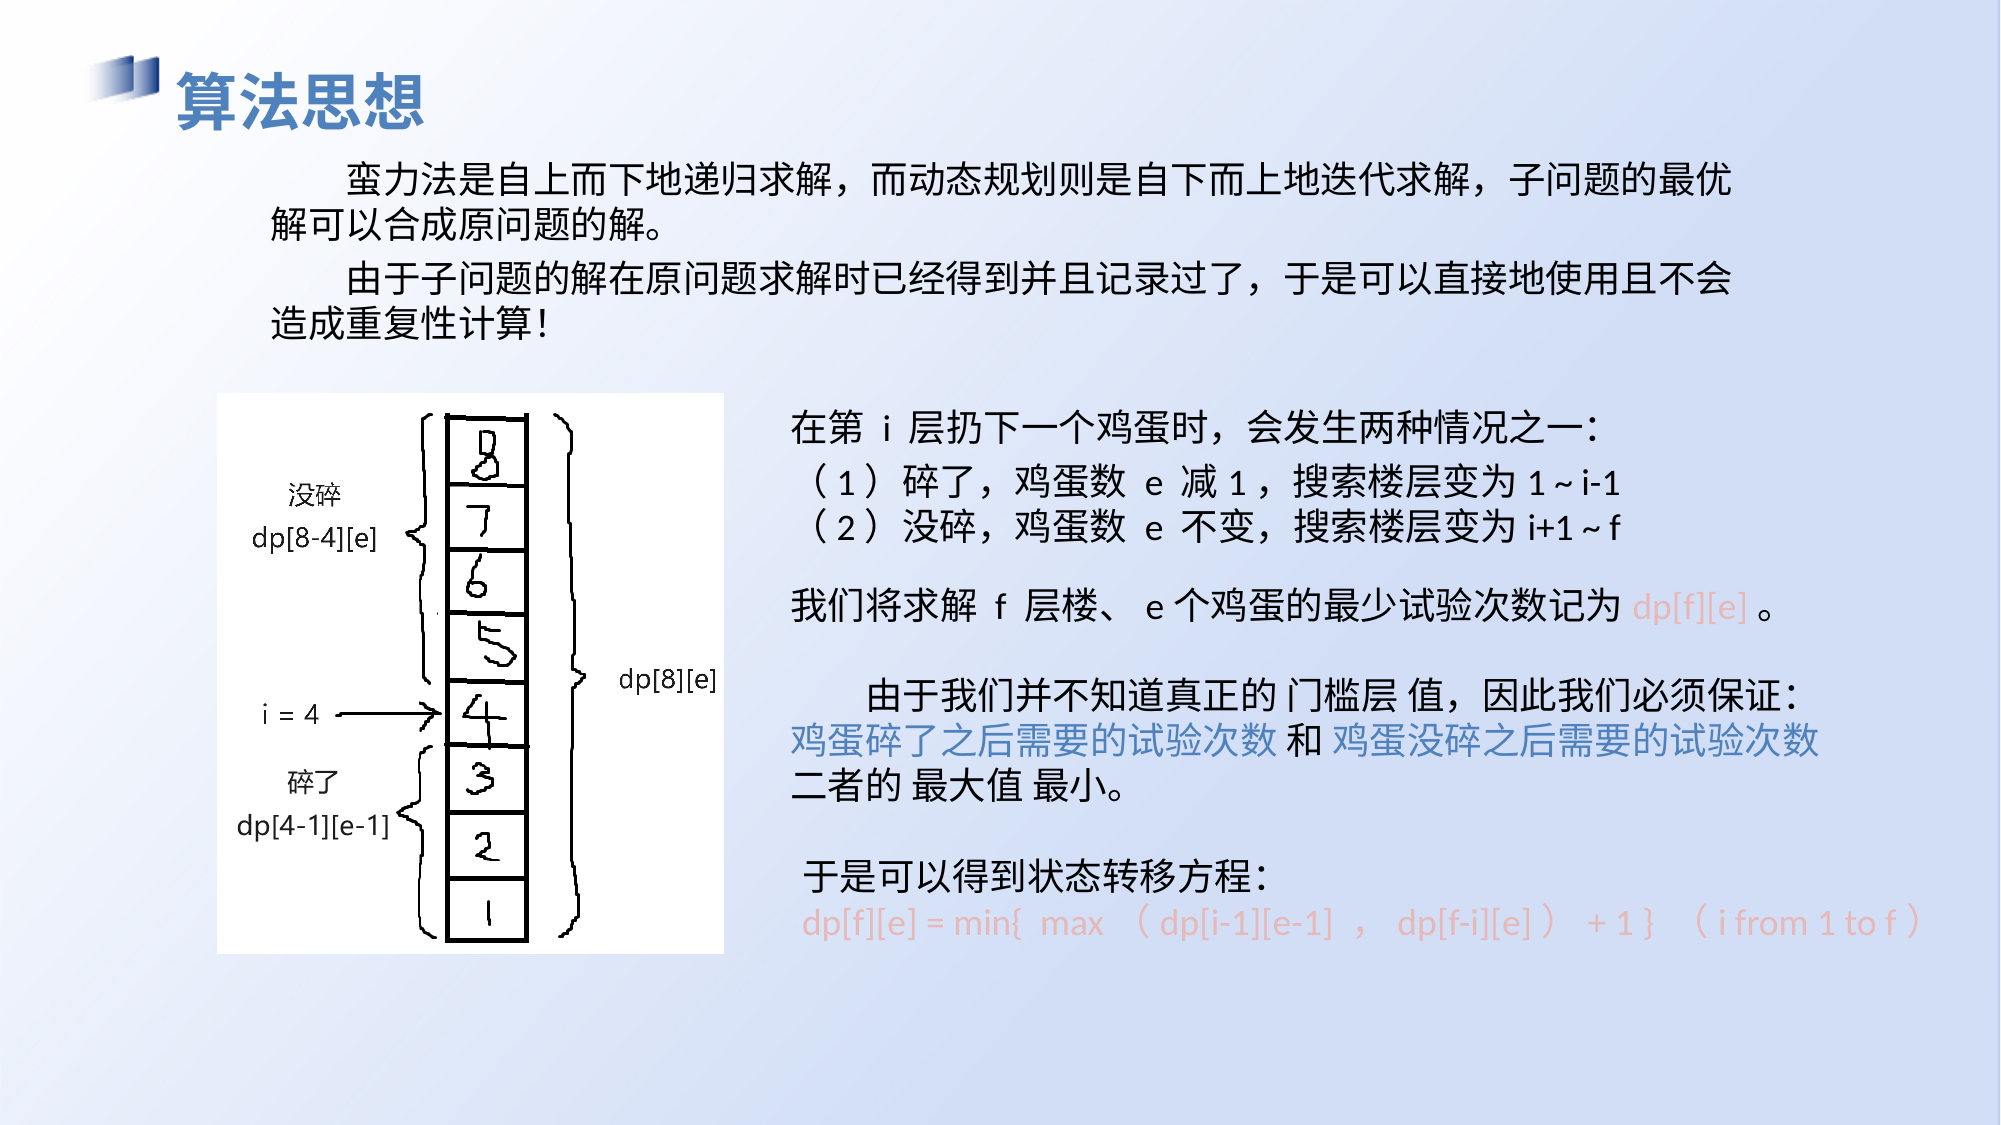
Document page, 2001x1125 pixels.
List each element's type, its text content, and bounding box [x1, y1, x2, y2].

text_box 于是可以得到状态转移方程： dp[f][e] = min{ max（dp[i-1][e-1] ，dp[f-i][e]）+ 1 } （i from 1 to f） [787, 845, 2000, 951]
text_box 在第 i 层扔下一个鸡蛋时，会发生两种情况之一： （1）碎了，鸡蛋数 e 减1，搜索楼层变为1 ~ i-1 （2）没碎，鸡蛋数 e 不变，搜索楼层变为i+1 ~ f [775, 397, 1972, 556]
picture [0, 0, 2001, 1125]
text_box 蛮力法是自上而下地递归求解，而动态规划则是自下而上地迭代求解，子问题的最优解可以合成原问题的解。 由于子问题的解在原问题求解时已经得到并且记录过了，于是可以直接地使用且不会造成重复性计算！ [255, 149, 1761, 353]
text_box 我们将求解 f 层楼、e个鸡蛋的最少试验次数记为dp[f][e]。 由于我们并不知道真正的 门槛层 值，因此我们必须保证：鸡蛋碎了之后需要的试验次数 和 鸡蛋没碎之后需要的试验次数 二者的 最大值 最小。 [775, 574, 1864, 814]
text_box 算法思想 [159, 16, 1700, 147]
